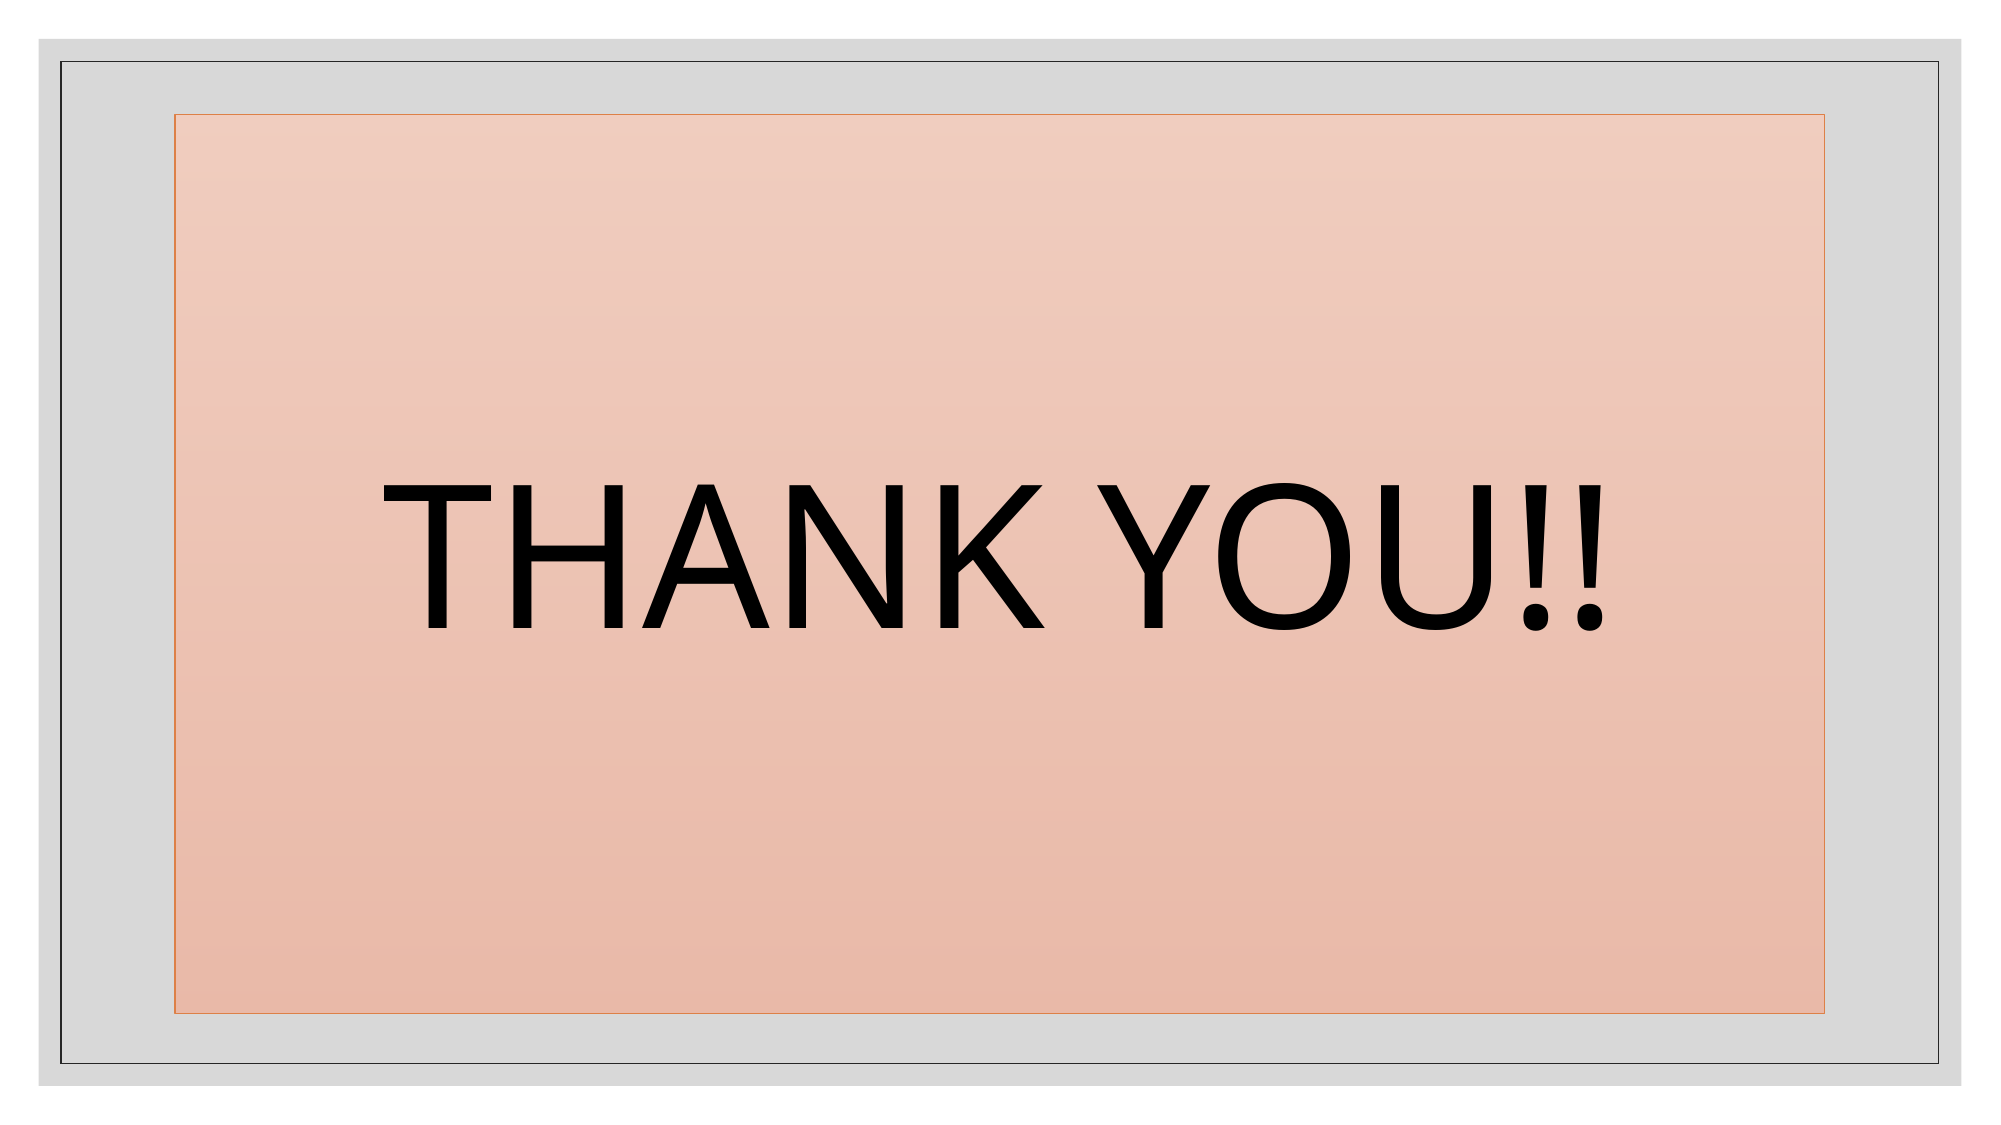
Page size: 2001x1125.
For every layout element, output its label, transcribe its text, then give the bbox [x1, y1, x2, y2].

title THANK YOU!! [174, 114, 1825, 1014]
